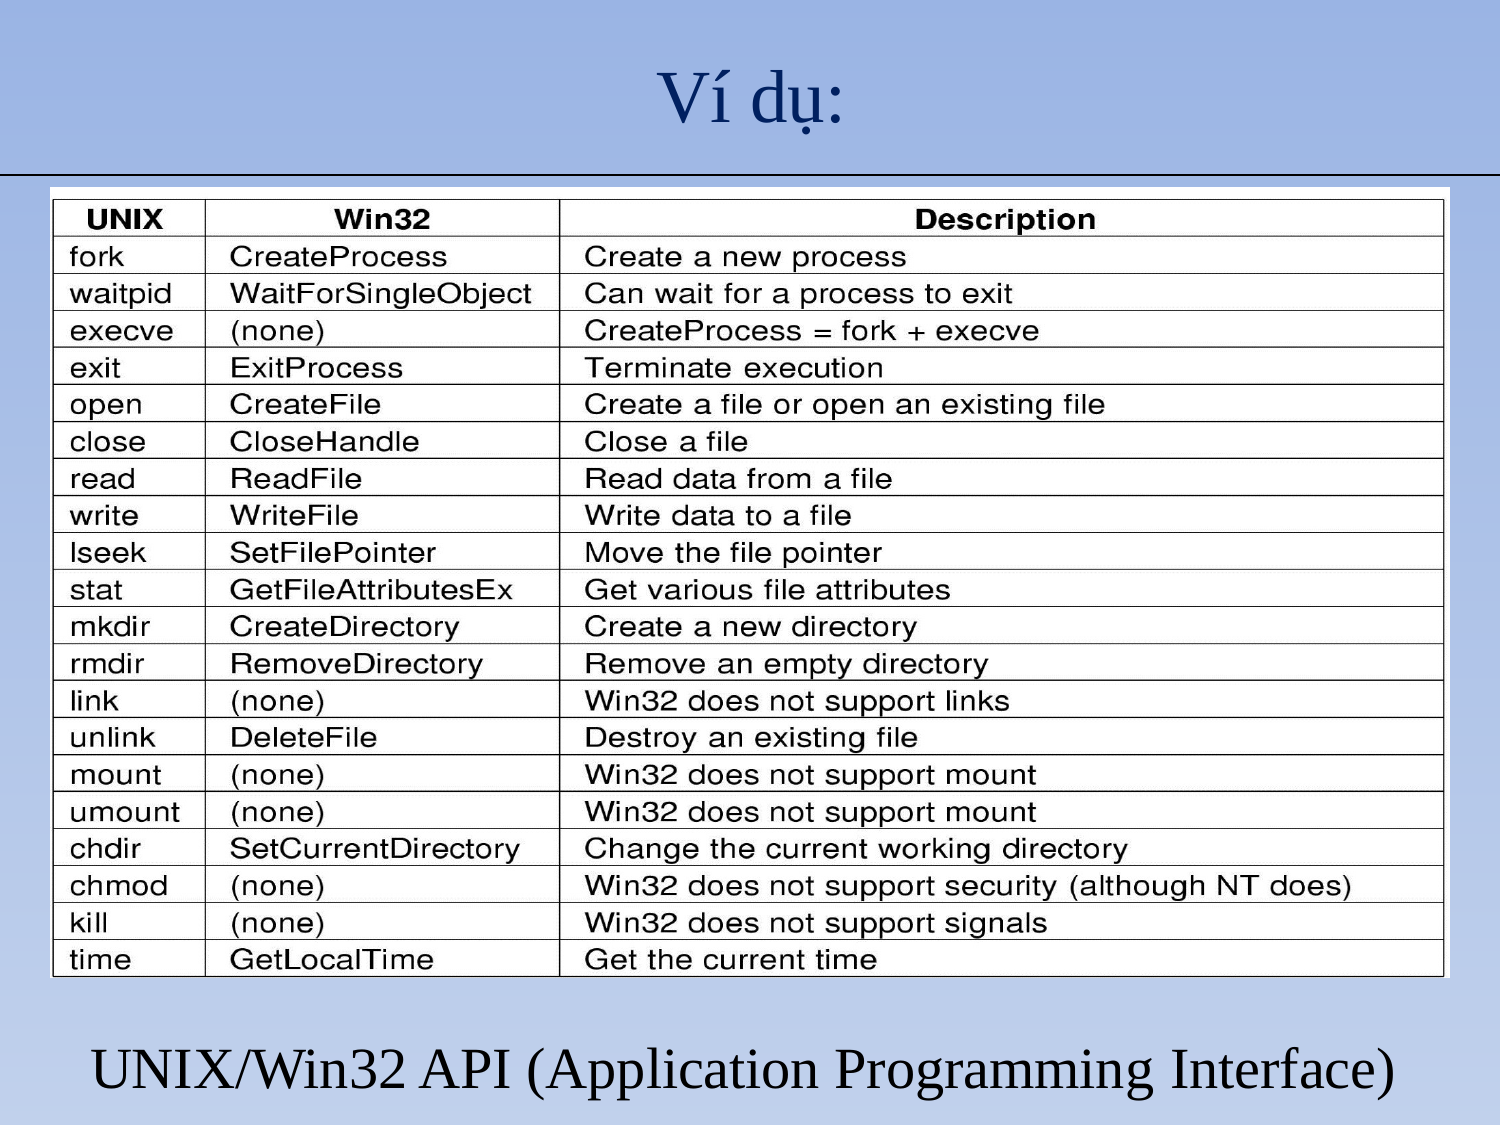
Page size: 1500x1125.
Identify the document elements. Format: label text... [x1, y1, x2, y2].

title Ví dụ: [75, 175, 1425, 187]
text_box UNIX/Win32 API (Application Programming Interface) [87, 1028, 1407, 1101]
text_box [50, 187, 1450, 978]
title Ví dụ: [75, 0, 1425, 174]
